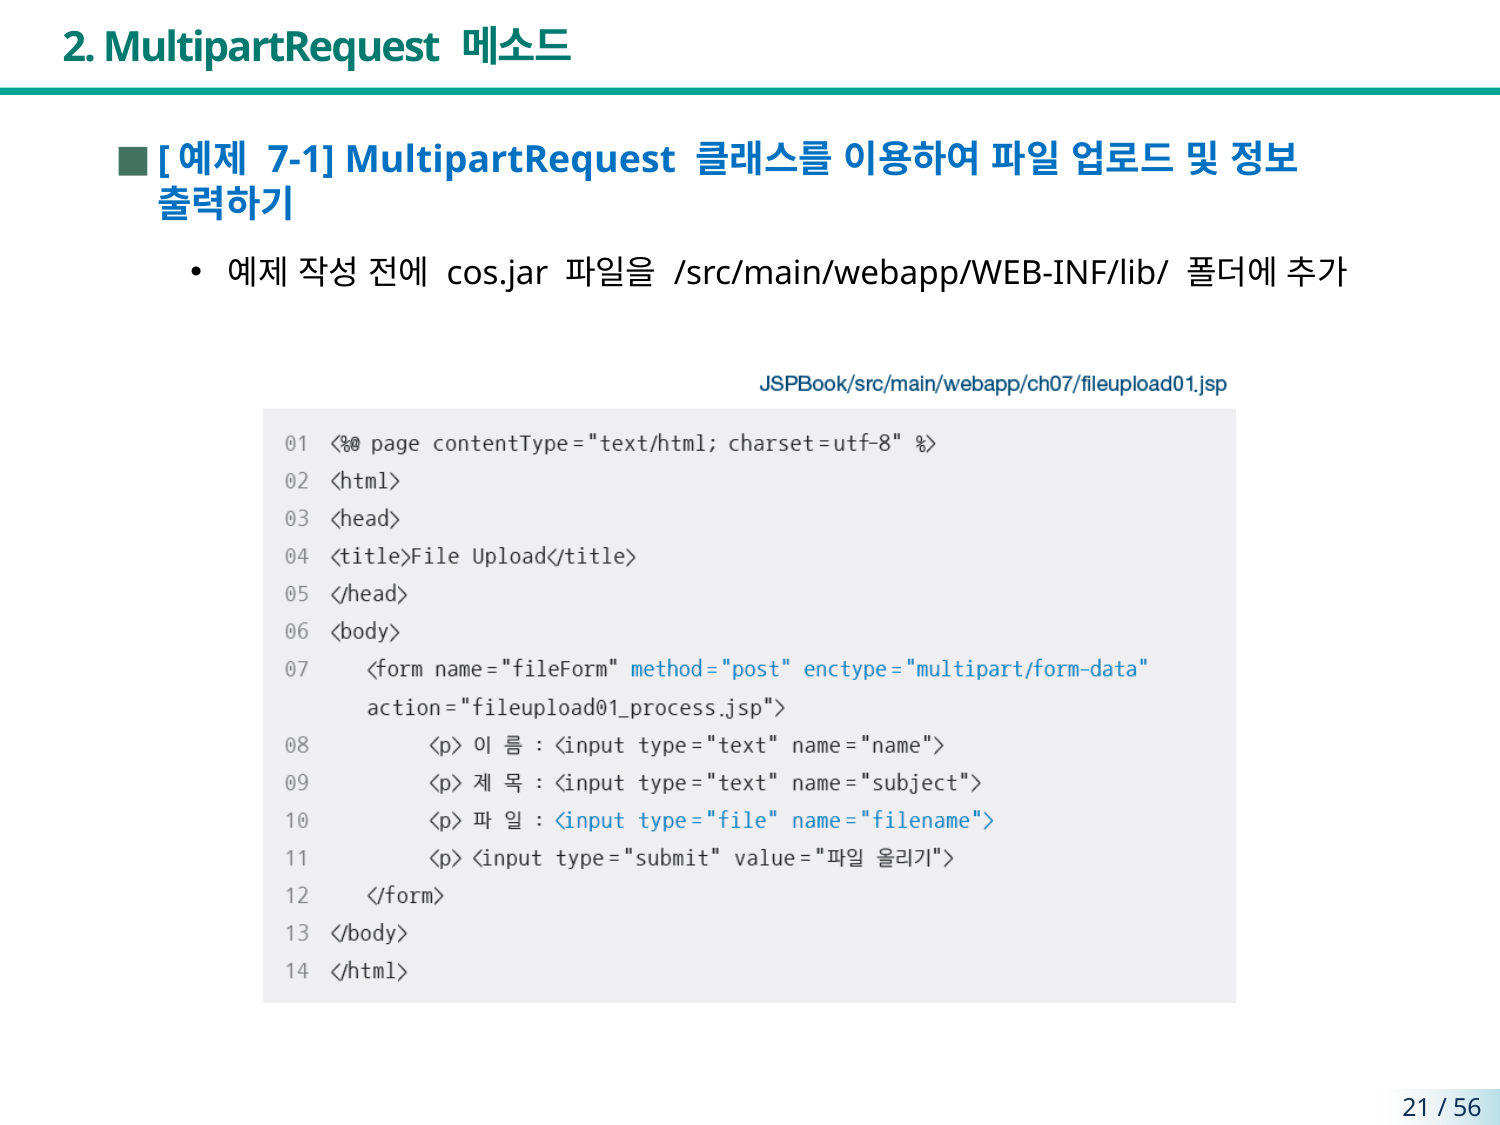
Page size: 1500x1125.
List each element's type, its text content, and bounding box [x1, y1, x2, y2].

title 2. MultipartRequest 메소드 [47, 5, 1325, 84]
picture [263, 364, 1237, 1004]
list [예제 7-1] MultipartRequest 클래스를 이용하여 파일 업로드 및 정보 출력하기 예제 작성 전에 cos.jar 파일을 /src/main/webapp/WEB-INF/lib/ 폴더에 추가 [100, 127, 1459, 1050]
